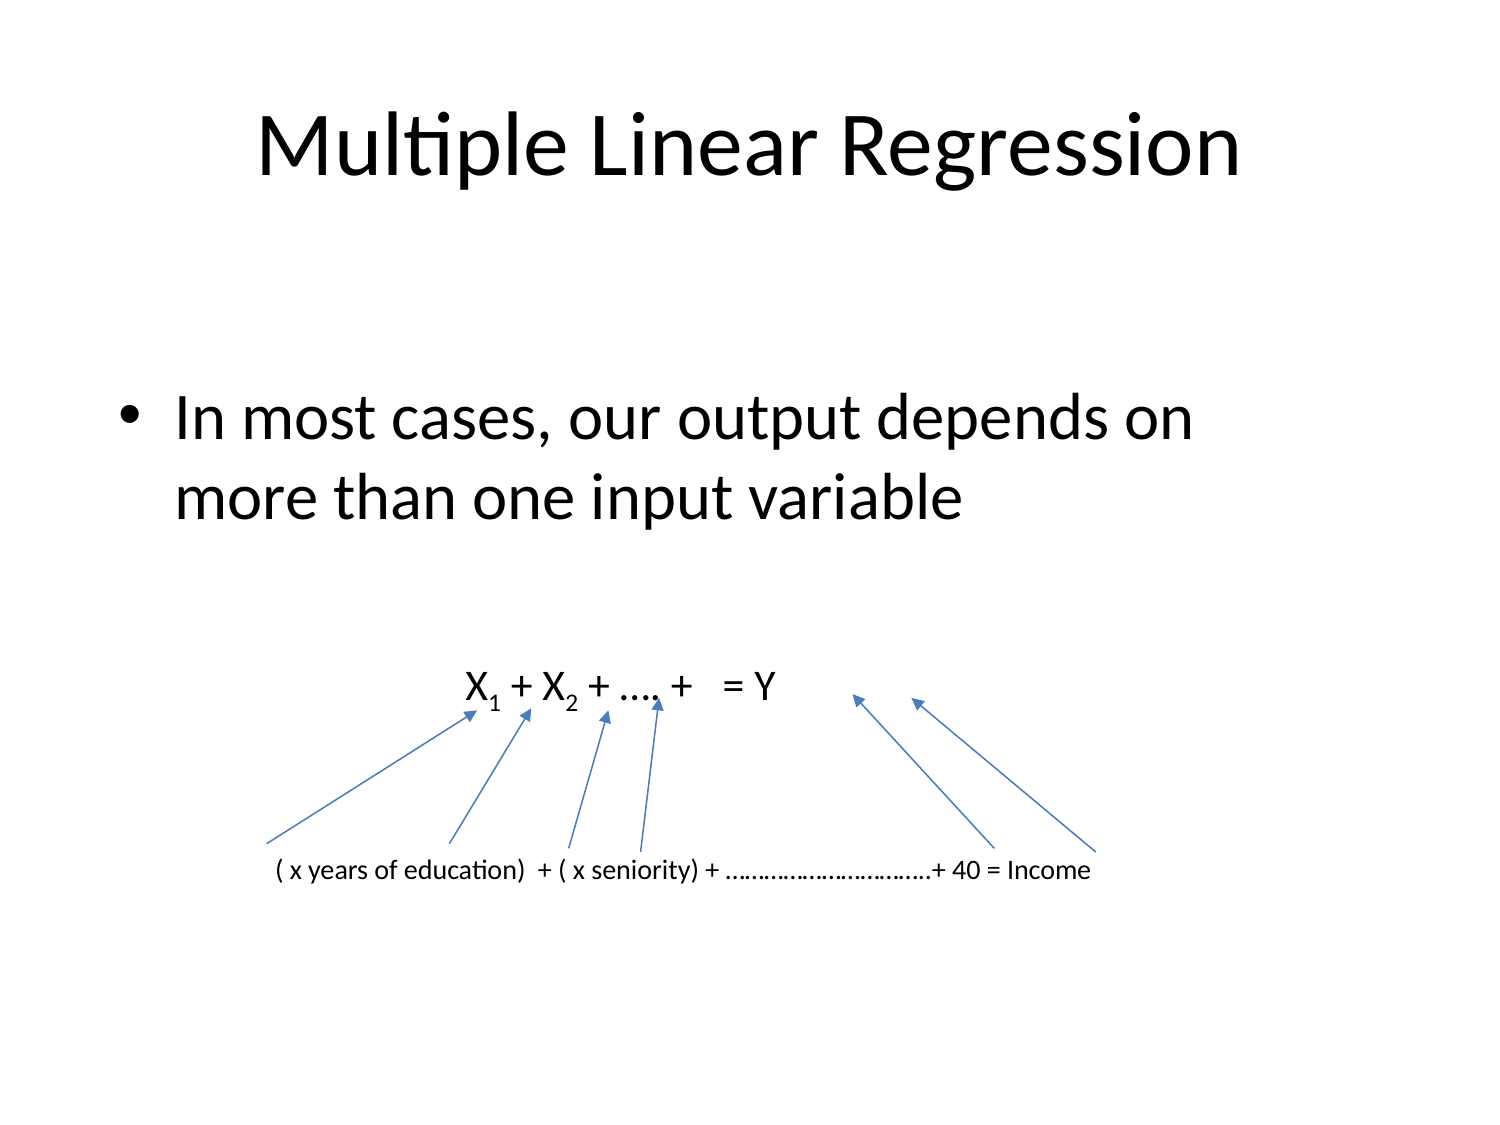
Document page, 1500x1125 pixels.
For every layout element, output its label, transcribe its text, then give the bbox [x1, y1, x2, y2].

title Multiple Linear Regression [75, 45, 1425, 233]
list In most cases, our output depends on more than one input variable [103, 365, 1279, 616]
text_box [852, 693, 995, 849]
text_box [640, 697, 660, 853]
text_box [266, 710, 445, 844]
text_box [911, 697, 1096, 853]
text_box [449, 708, 532, 844]
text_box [568, 710, 609, 849]
